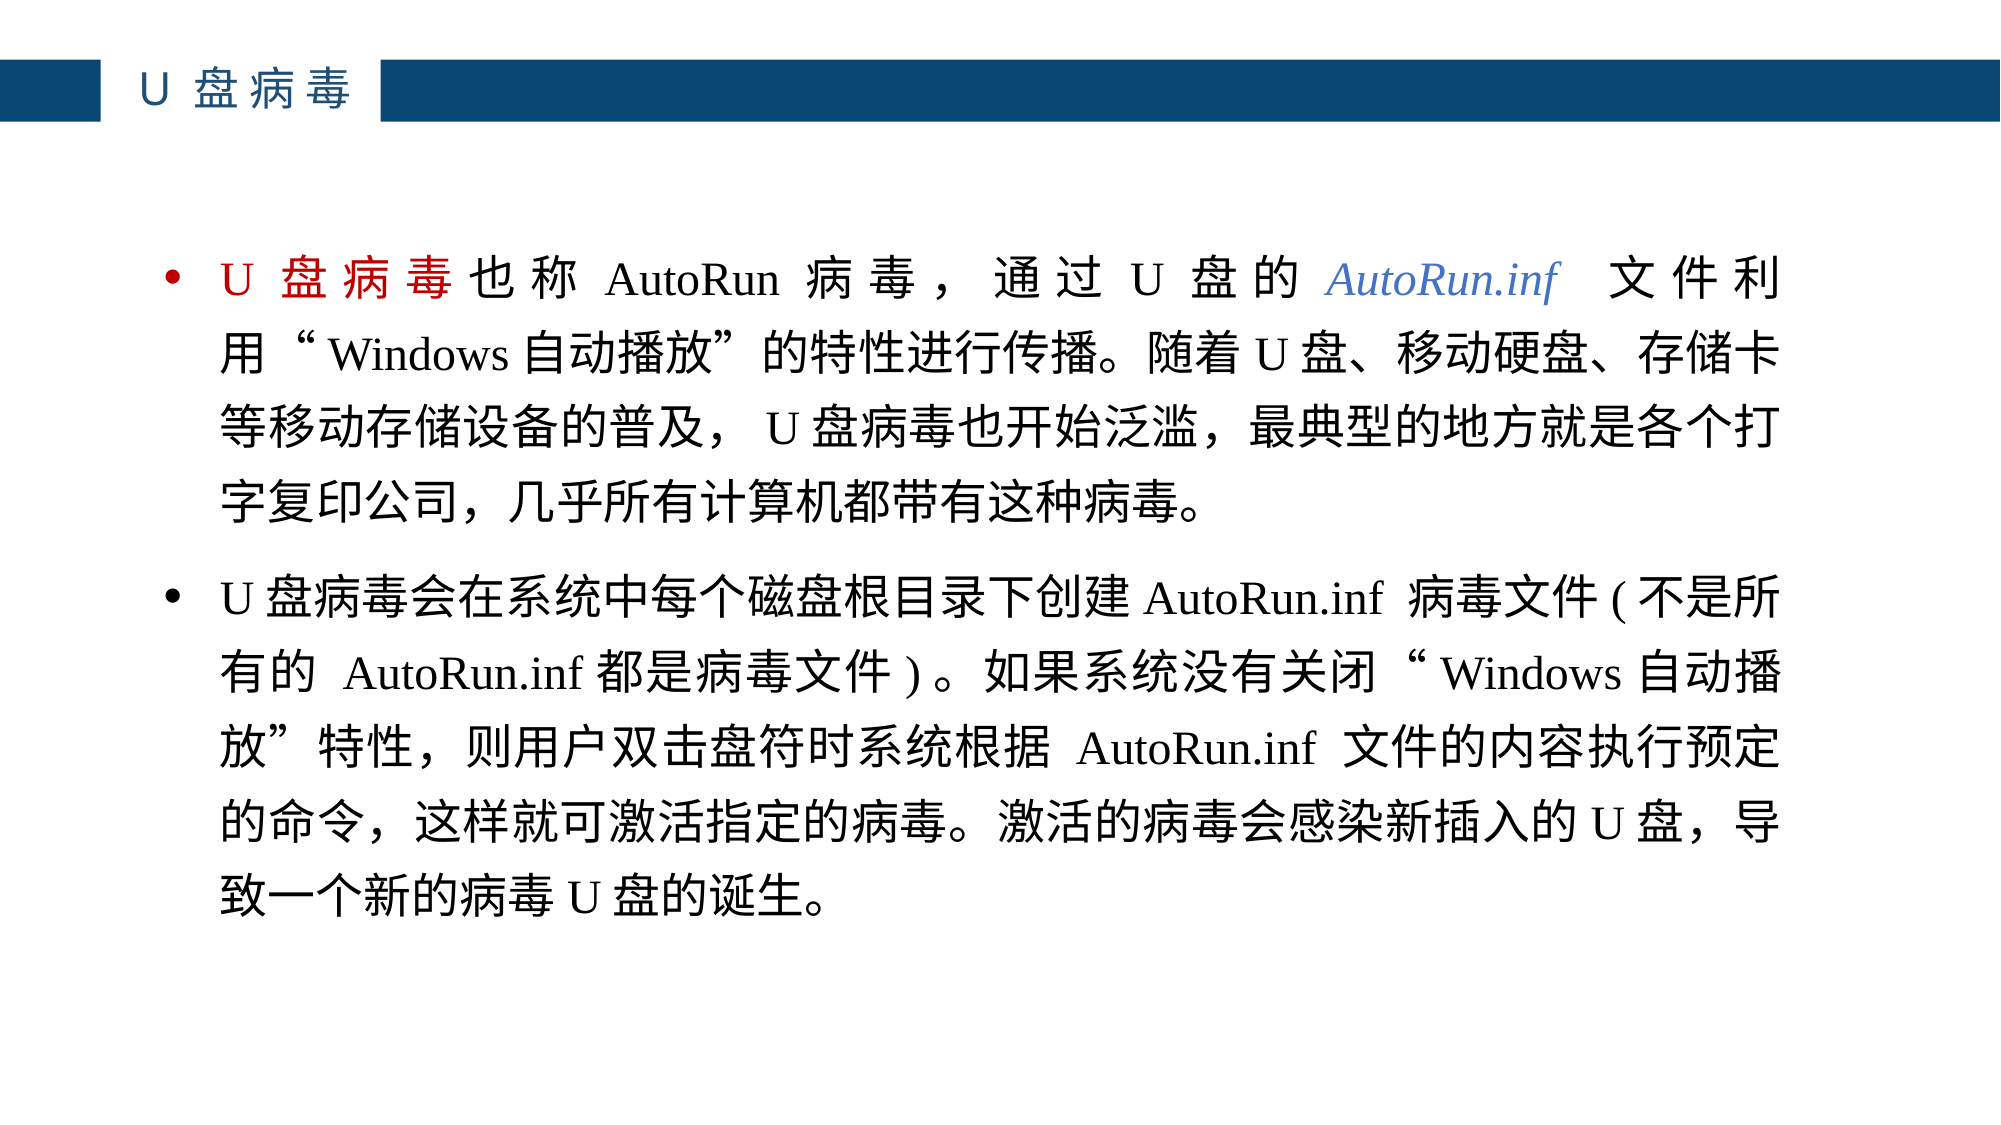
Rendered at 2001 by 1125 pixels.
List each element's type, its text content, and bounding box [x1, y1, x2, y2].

text_box [380, 59, 2000, 123]
text_box U盘病毒也称AutoRun病毒，通过U盘的AutoRun.inf 文件利用“Windows自动播放”的特性进行传播。随着U盘、移动硬盘、存储卡等移动存储设备的普及，U盘病毒也开始泛滥，最典型的地方就是各个打字复印公司，几乎所有计算机都带有这种病毒。 U盘病毒会在系统中每个磁盘根目录下创建AutoRun.inf 病毒文件(不是所有的 AutoRun.inf都是病毒文件)。如果系统没有关闭“Windows自动播放”特性，则用户双击盘符时系统根据 AutoRun.inf 文件的内容执行预定的命令，这样就可激活指定的病毒。激活的病毒会感染新插入的U盘，导致一个新的病毒U盘的诞生。 [148, 222, 1797, 936]
text_box [0, 59, 102, 123]
title U盘病毒 [123, 59, 380, 122]
